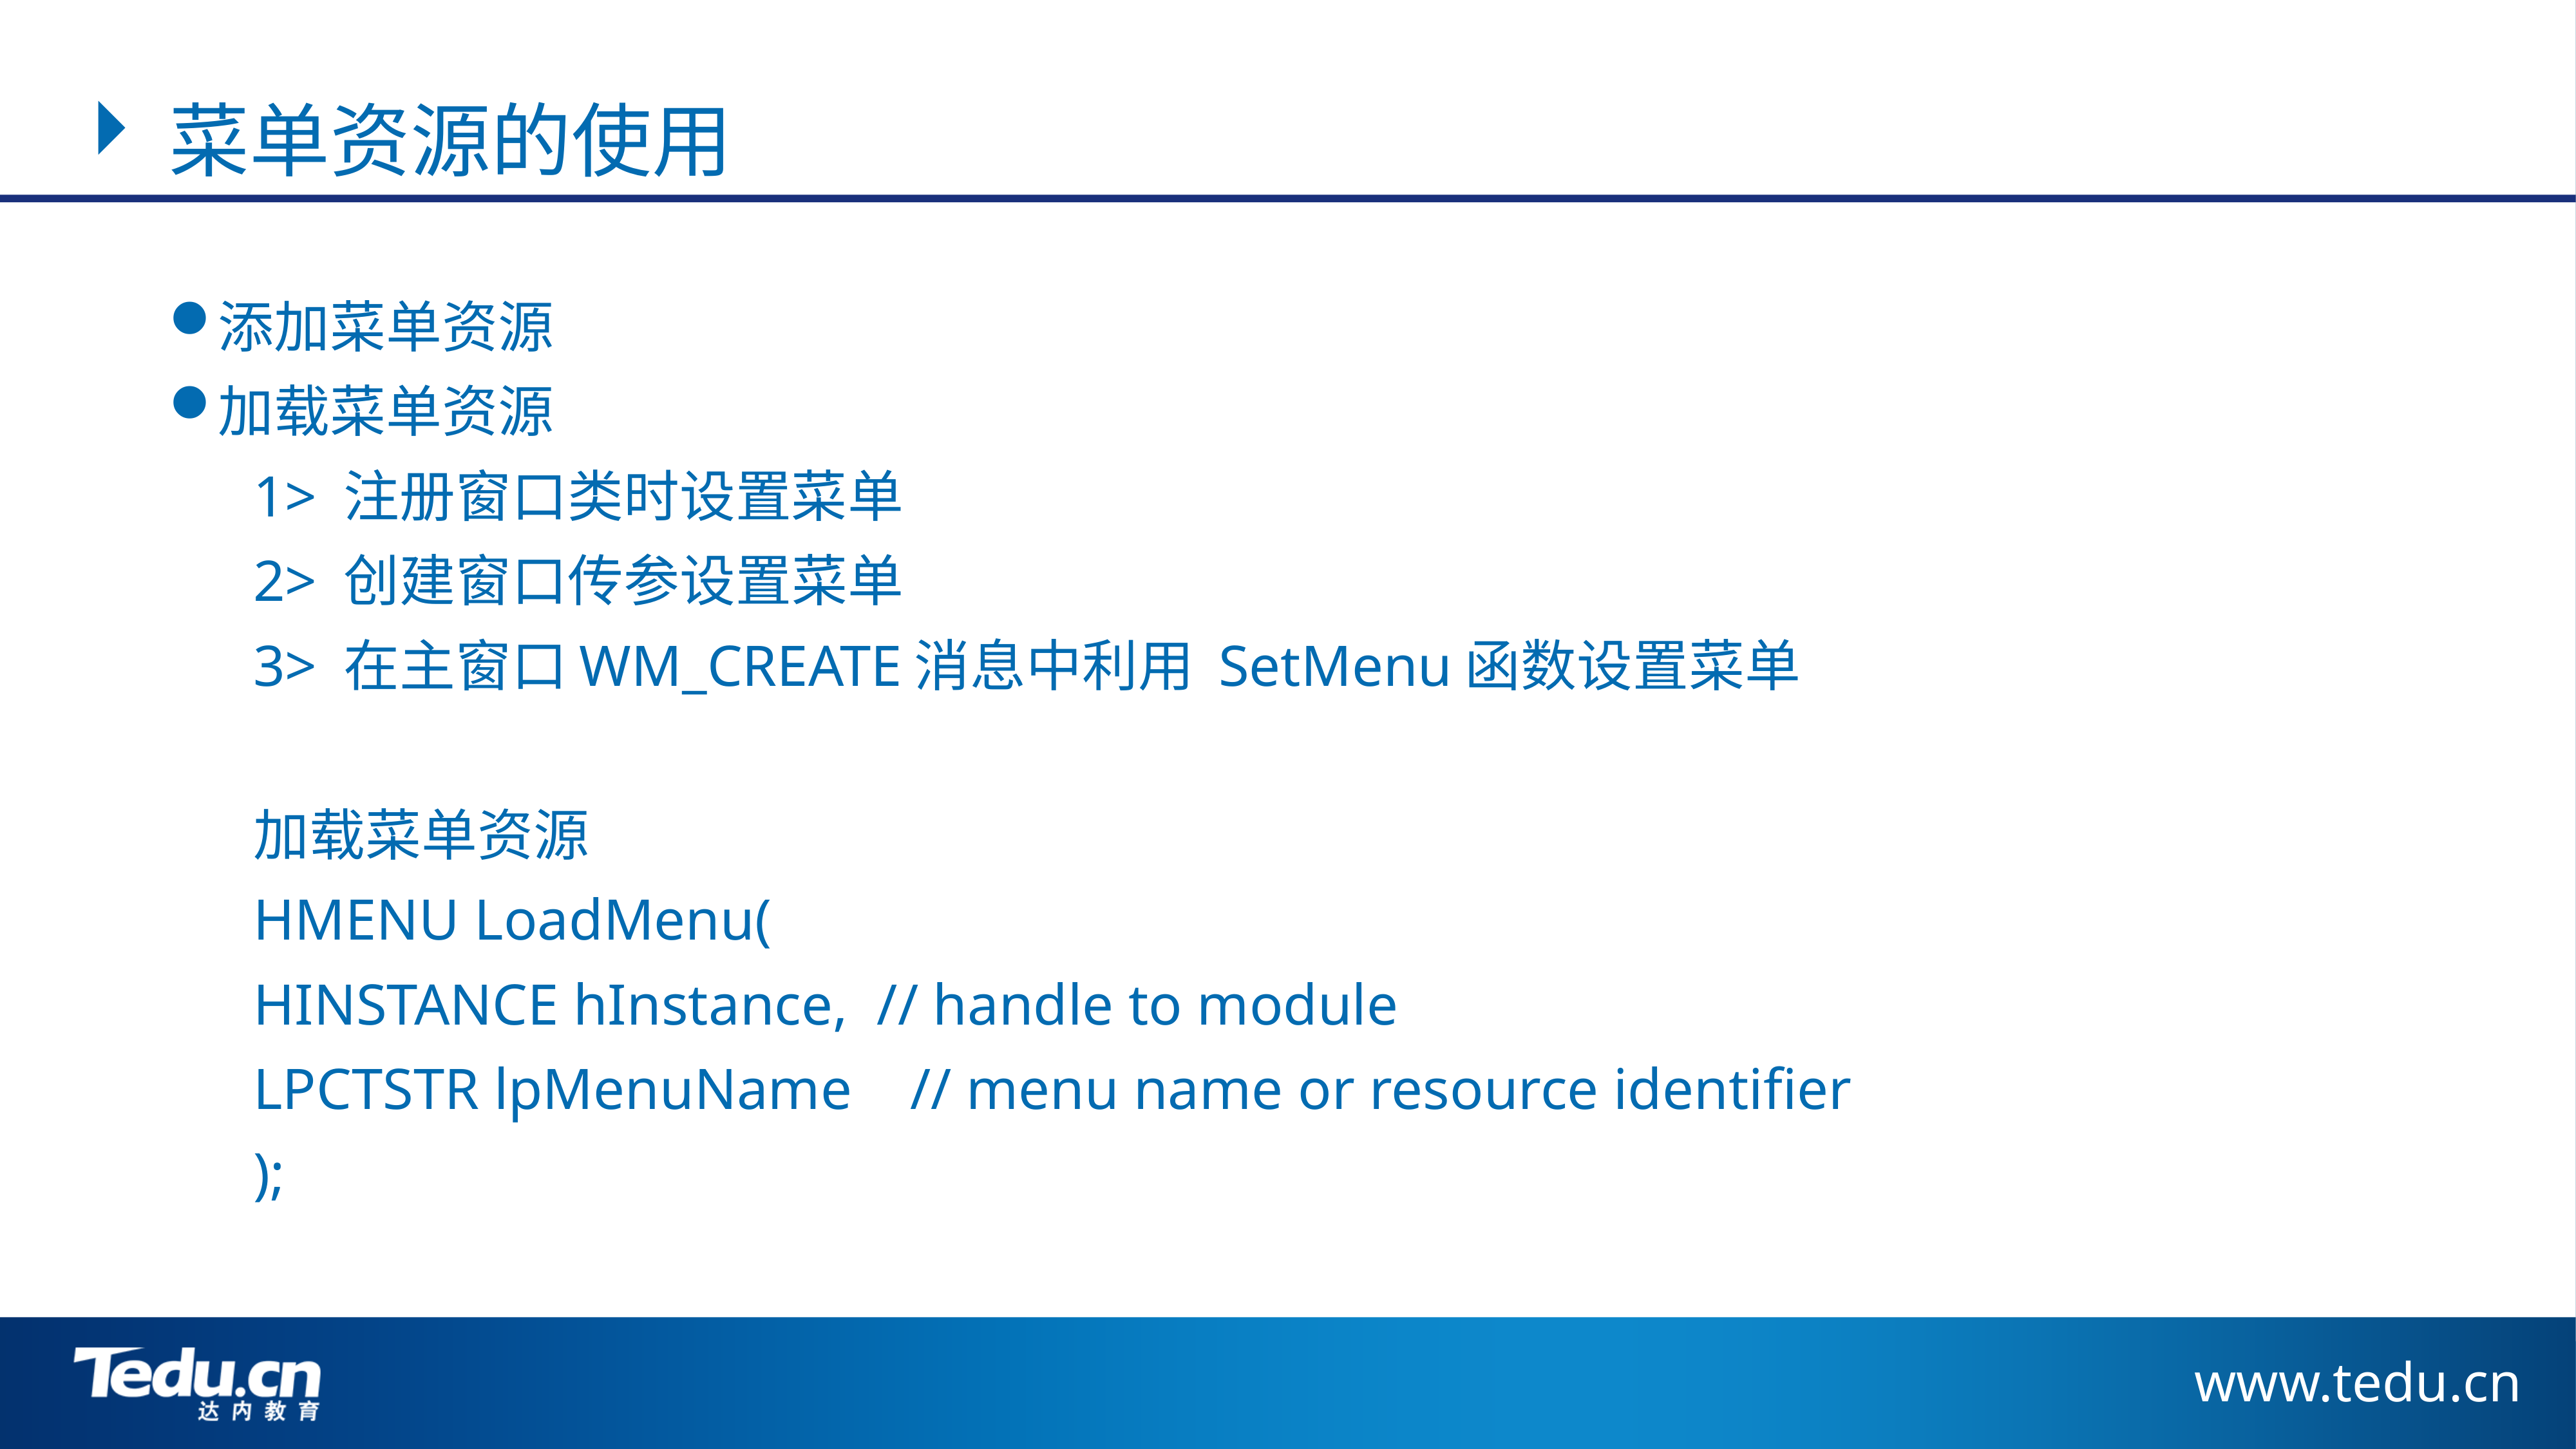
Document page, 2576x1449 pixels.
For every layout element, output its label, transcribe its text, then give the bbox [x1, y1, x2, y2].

list 添加菜单资源 加载菜单资源 1> 注册窗口类时设置菜单 2> 创建窗口传参设置菜单 3> 在主窗口WM_CREATE消息中利用 SetMenu函数设置菜单 加载菜单资源 HMENU LoadMenu( HINSTANCE hInstance, // handle to module LPCTSTR lpMenuName // menu name or resource identifier ); [159, 286, 2550, 1217]
list 菜单资源的使用 [159, 37, 2528, 176]
picture [1639, 1318, 2576, 1449]
picture [0, 1318, 1633, 1449]
